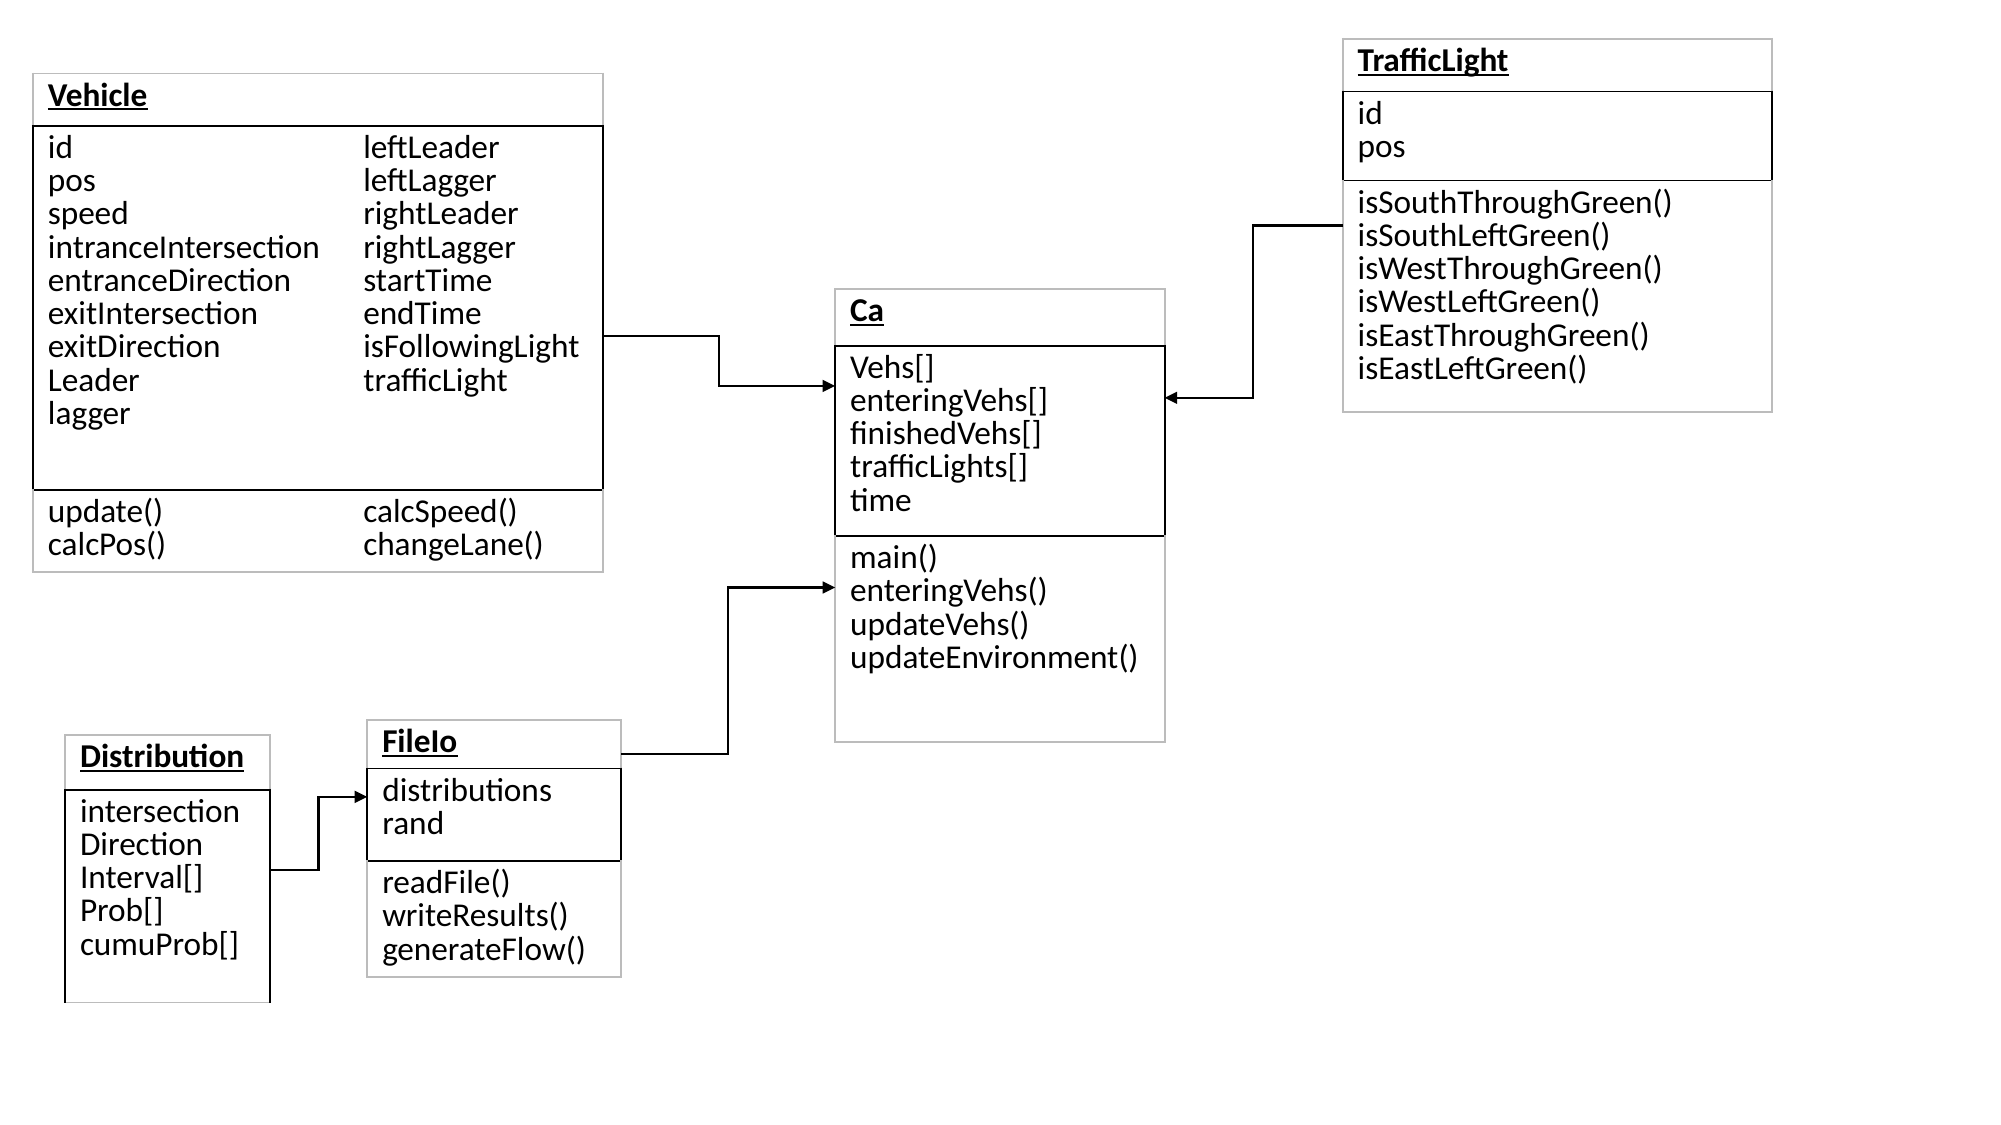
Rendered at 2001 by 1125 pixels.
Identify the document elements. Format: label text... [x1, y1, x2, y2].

table_cell Vehs[] enteringVehs[] finishedVehs[] trafficLights[] time [836, 347, 1164, 535]
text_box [603, 336, 836, 386]
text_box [1164, 241, 1343, 398]
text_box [269, 796, 368, 871]
table_cell intersection Direction Interval[] Prob[] cumuProb[] [66, 791, 269, 1002]
table_cell main() enteringVehs() updateVehs() updateEnvironment() [836, 537, 1164, 741]
table_cell update() calcPos() [34, 491, 348, 571]
table_cell id pos speed intranceIntersection entranceDirection exitIntersection exitDirection Leader lagger [34, 127, 348, 489]
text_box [621, 587, 836, 755]
table_cell calcSpeed() changeLane() [348, 491, 602, 571]
table_header Ca [836, 290, 1164, 345]
table_header Distribution [66, 736, 269, 789]
table_cell id pos [1344, 92, 1574, 180]
table_cell isSouthThroughGreen() isSouthLeftGreen() isWestThroughGreen() isWestLeftGreen() isEastThroughGreen() isEastLeftGreen() [1344, 181, 1771, 411]
table_header FileIo [368, 721, 620, 768]
table_cell leftLeader leftLagger rightLeader rightLagger startTime endTime isFollowingLight trafficLight [348, 127, 602, 489]
table_cell readFile() writeResults() generateFlow() [368, 862, 620, 976]
table_header TrafficLight [1344, 40, 1771, 91]
table_cell distributions rand [368, 769, 620, 860]
table_header Vehicle [34, 74, 602, 125]
table_cell [1574, 92, 1771, 180]
